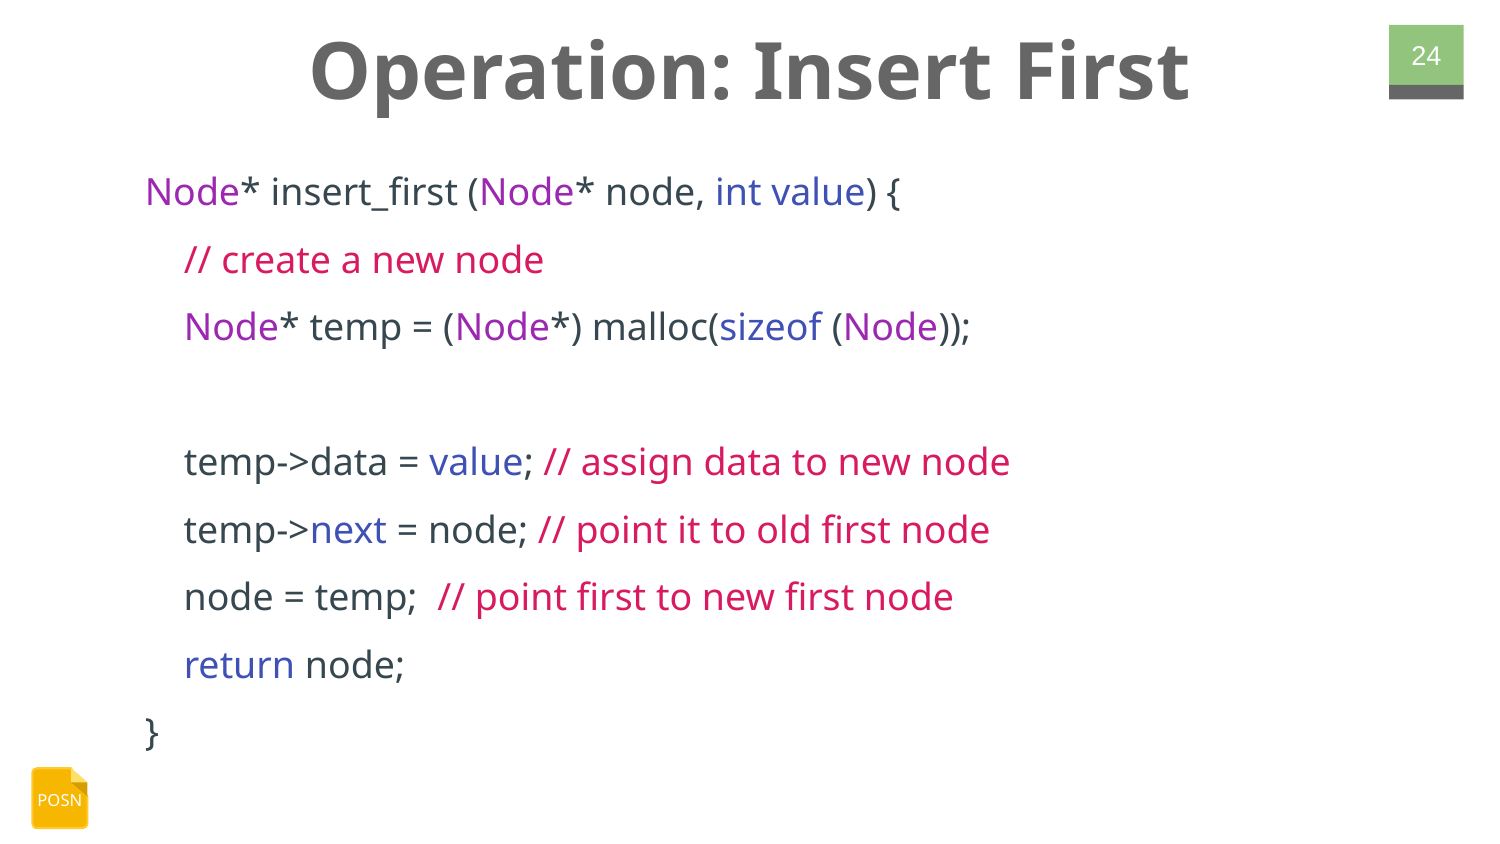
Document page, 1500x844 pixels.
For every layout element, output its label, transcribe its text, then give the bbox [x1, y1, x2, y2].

title Operation: Insert First [51, 5, 1449, 100]
text_box Node* insert_first (Node* node, int value) { // create a new node Node* temp = (Node*) malloc(sizeof (Node)); temp->data = value; // assign data to new node temp->next = node; // point it to old first node node = temp; // point first to new first node return node; } [129, 130, 1449, 804]
slide_number ‹#› [1381, 22, 1472, 88]
